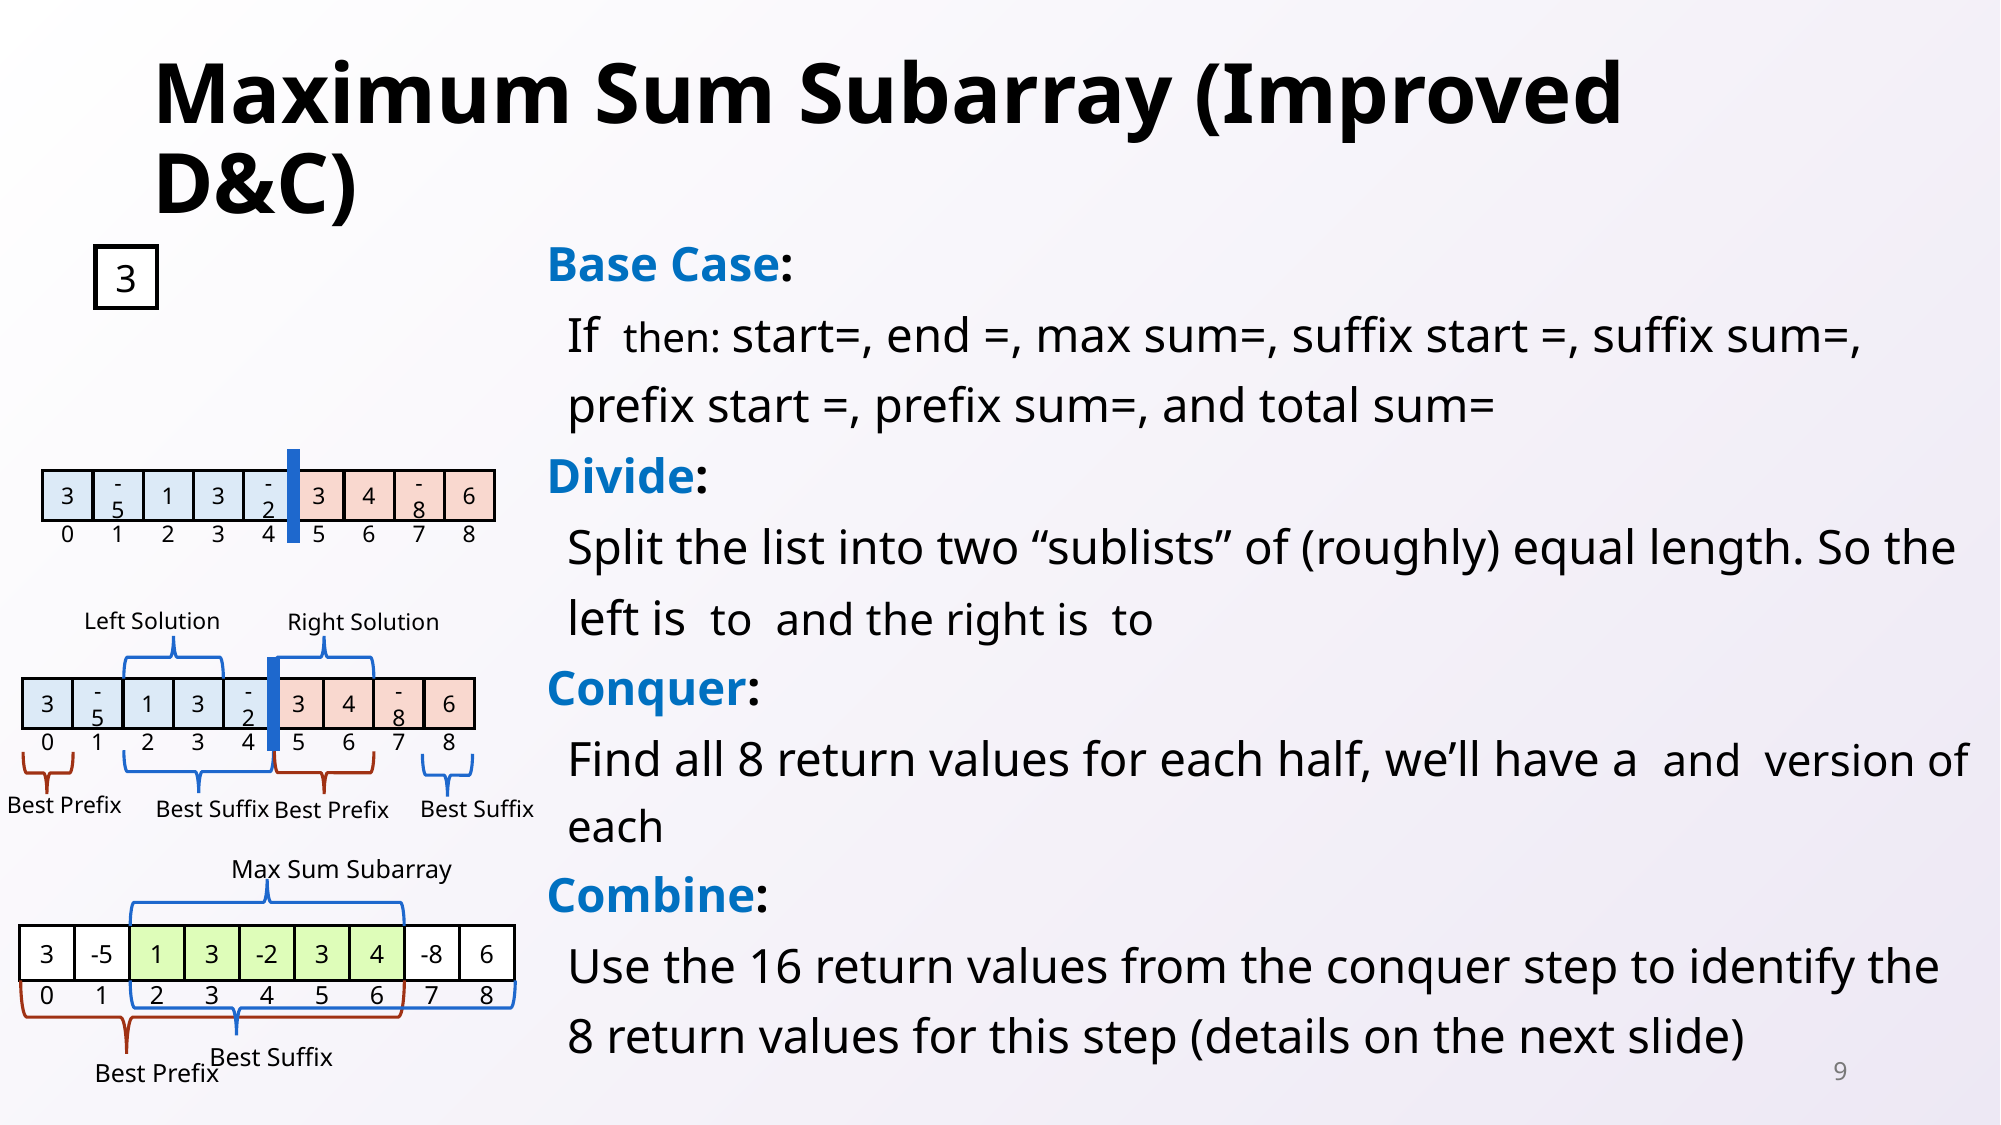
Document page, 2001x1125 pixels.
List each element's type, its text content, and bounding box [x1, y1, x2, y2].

slide_number 9 [1412, 1042, 1863, 1103]
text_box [18, 845, 516, 1097]
text_box 3 [94, 245, 159, 310]
title Maximum Sum Subarray (Improved D&C) [137, 59, 1863, 224]
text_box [0, 598, 546, 832]
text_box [42, 448, 495, 560]
